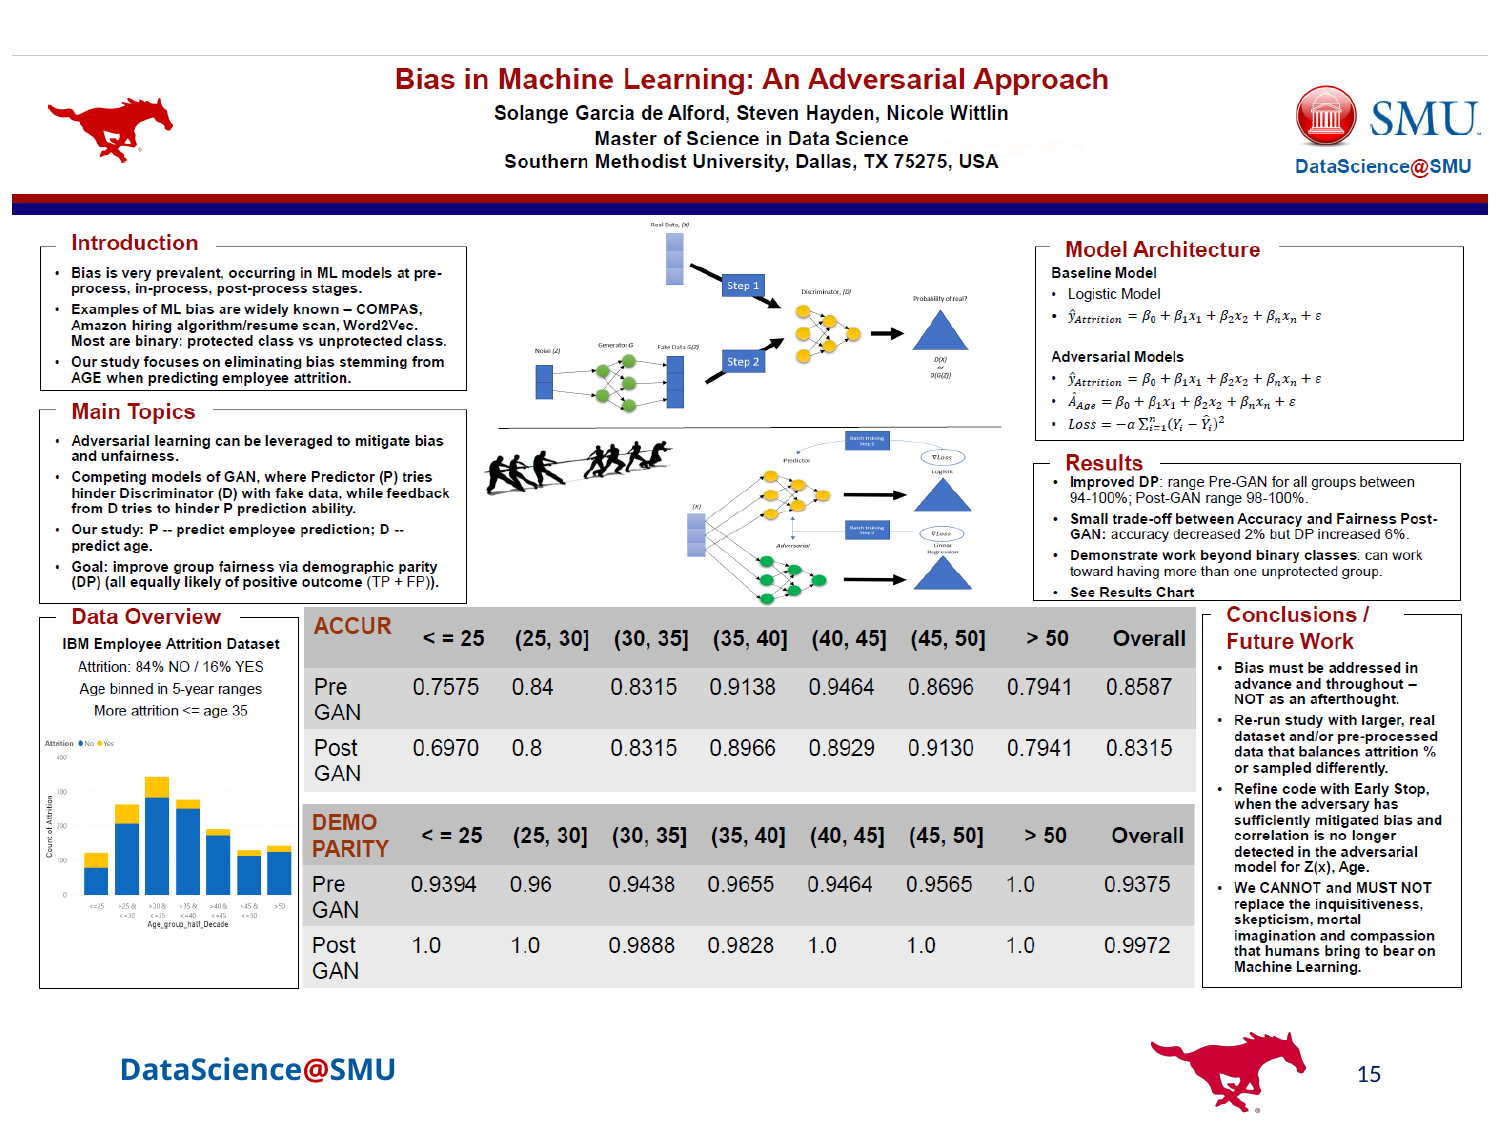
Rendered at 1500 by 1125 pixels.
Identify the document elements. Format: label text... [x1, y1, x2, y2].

picture [1151, 1032, 1306, 1042]
picture [1151, 1103, 1306, 1113]
picture [12, 55, 1488, 1013]
slide_number 15 [1059, 1042, 1397, 1103]
